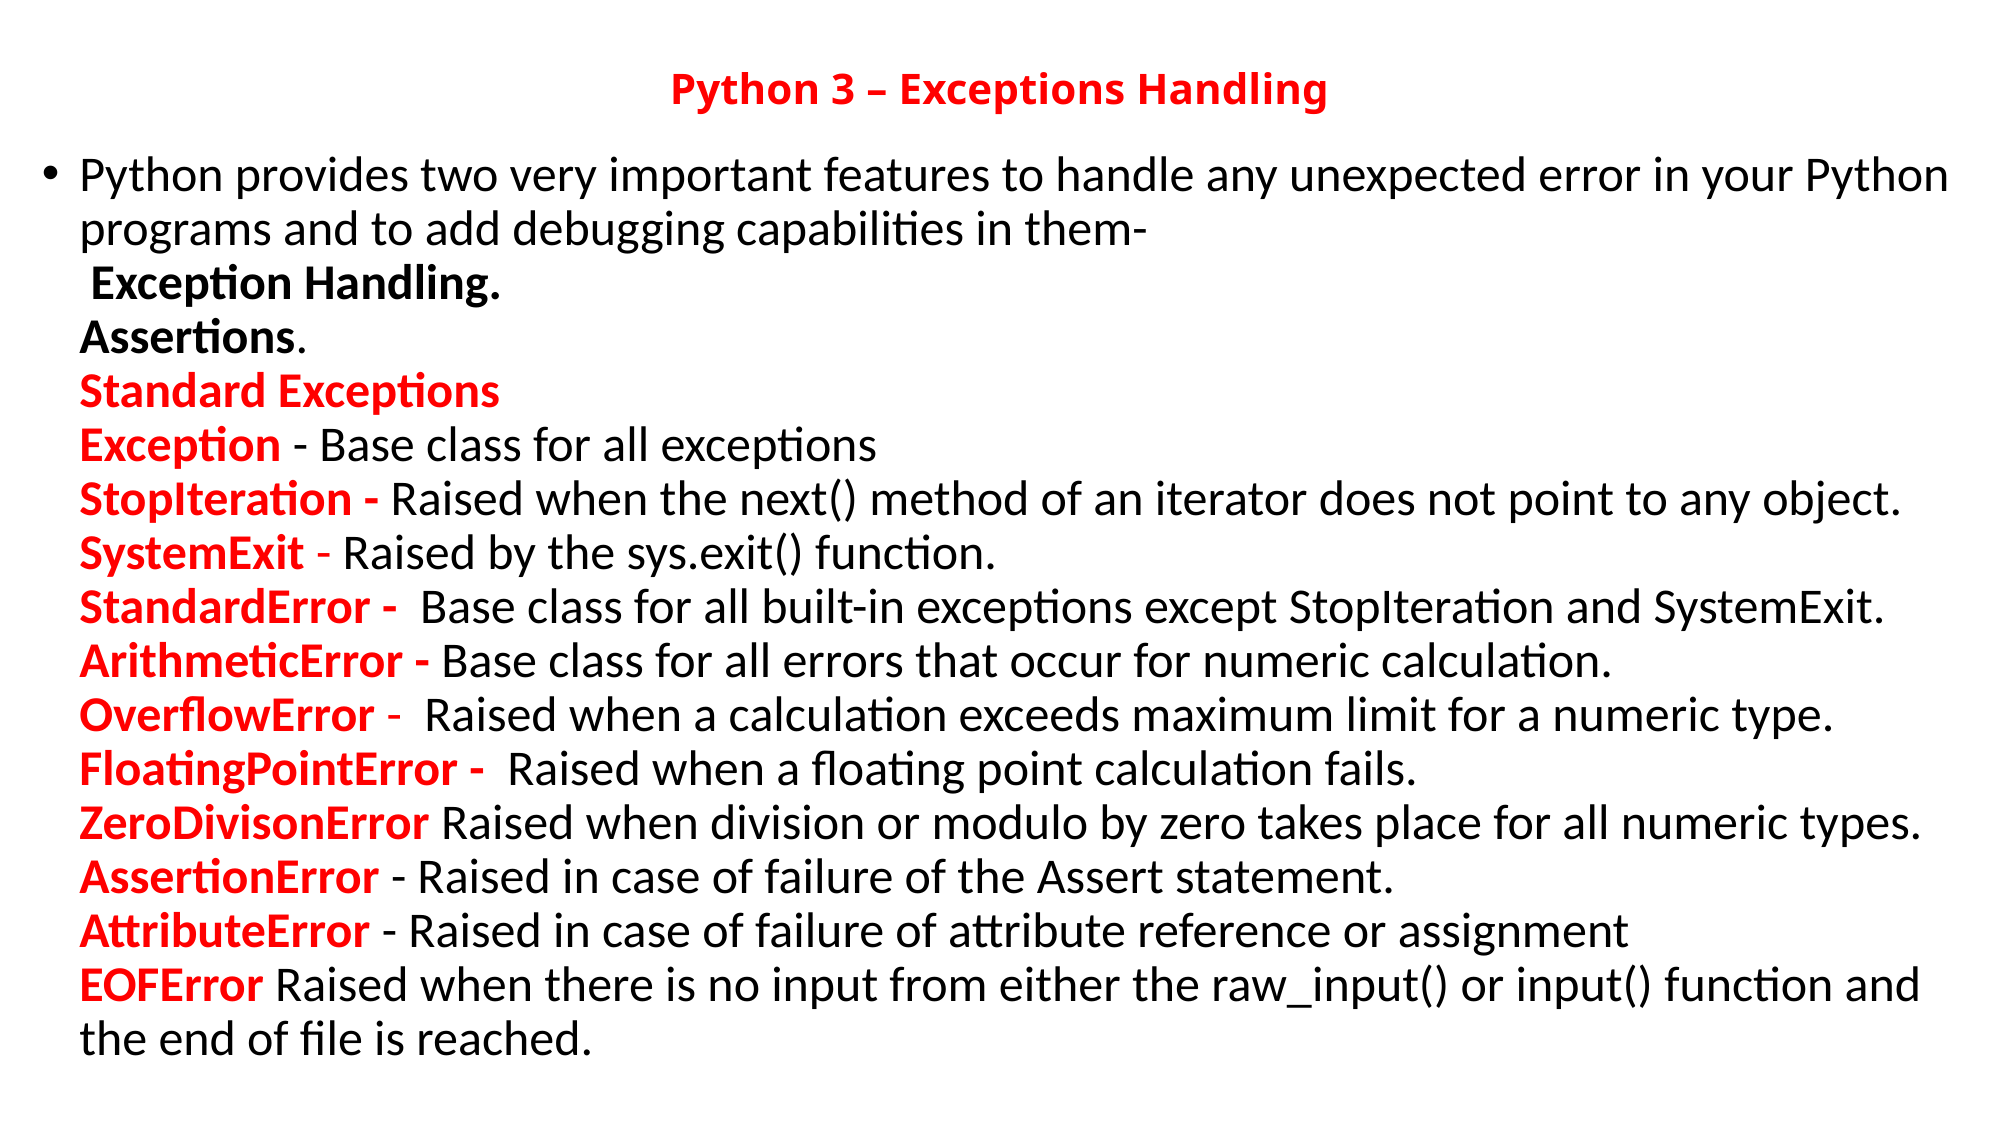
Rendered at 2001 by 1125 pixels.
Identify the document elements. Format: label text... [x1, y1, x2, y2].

list Python provides two very important features to handle any unexpected error in your Python programs and to add debugging capabilities in them- Exception Handling. Assertions. Standard Exceptions Exception - Base class for all exceptions StopIteration - Raised when the next() method of an iterator does not point to any object. SystemExit - Raised by the sys.exit() function. StandardError - Base class for all built-in exceptions except StopIteration and SystemExit. ArithmeticError - Base class for all errors that occur for numeric calculation. OverflowError - Raised when a calculation exceeds maximum limit for a numeric type. FloatingPointError - Raised when a floating point calculation fails. ZeroDivisonError Raised when division or modulo by zero takes place for all numeric types. AssertionError - Raised in case of failure of the Assert statement. AttributeError - Raised in case of failure of attribute reference or assignment EOFError Raised when there is no input from either the raw_input() or input() function and the end of file is reached. [26, 141, 1968, 1088]
title Python 3 – Exceptions Handling [137, 59, 1863, 141]
